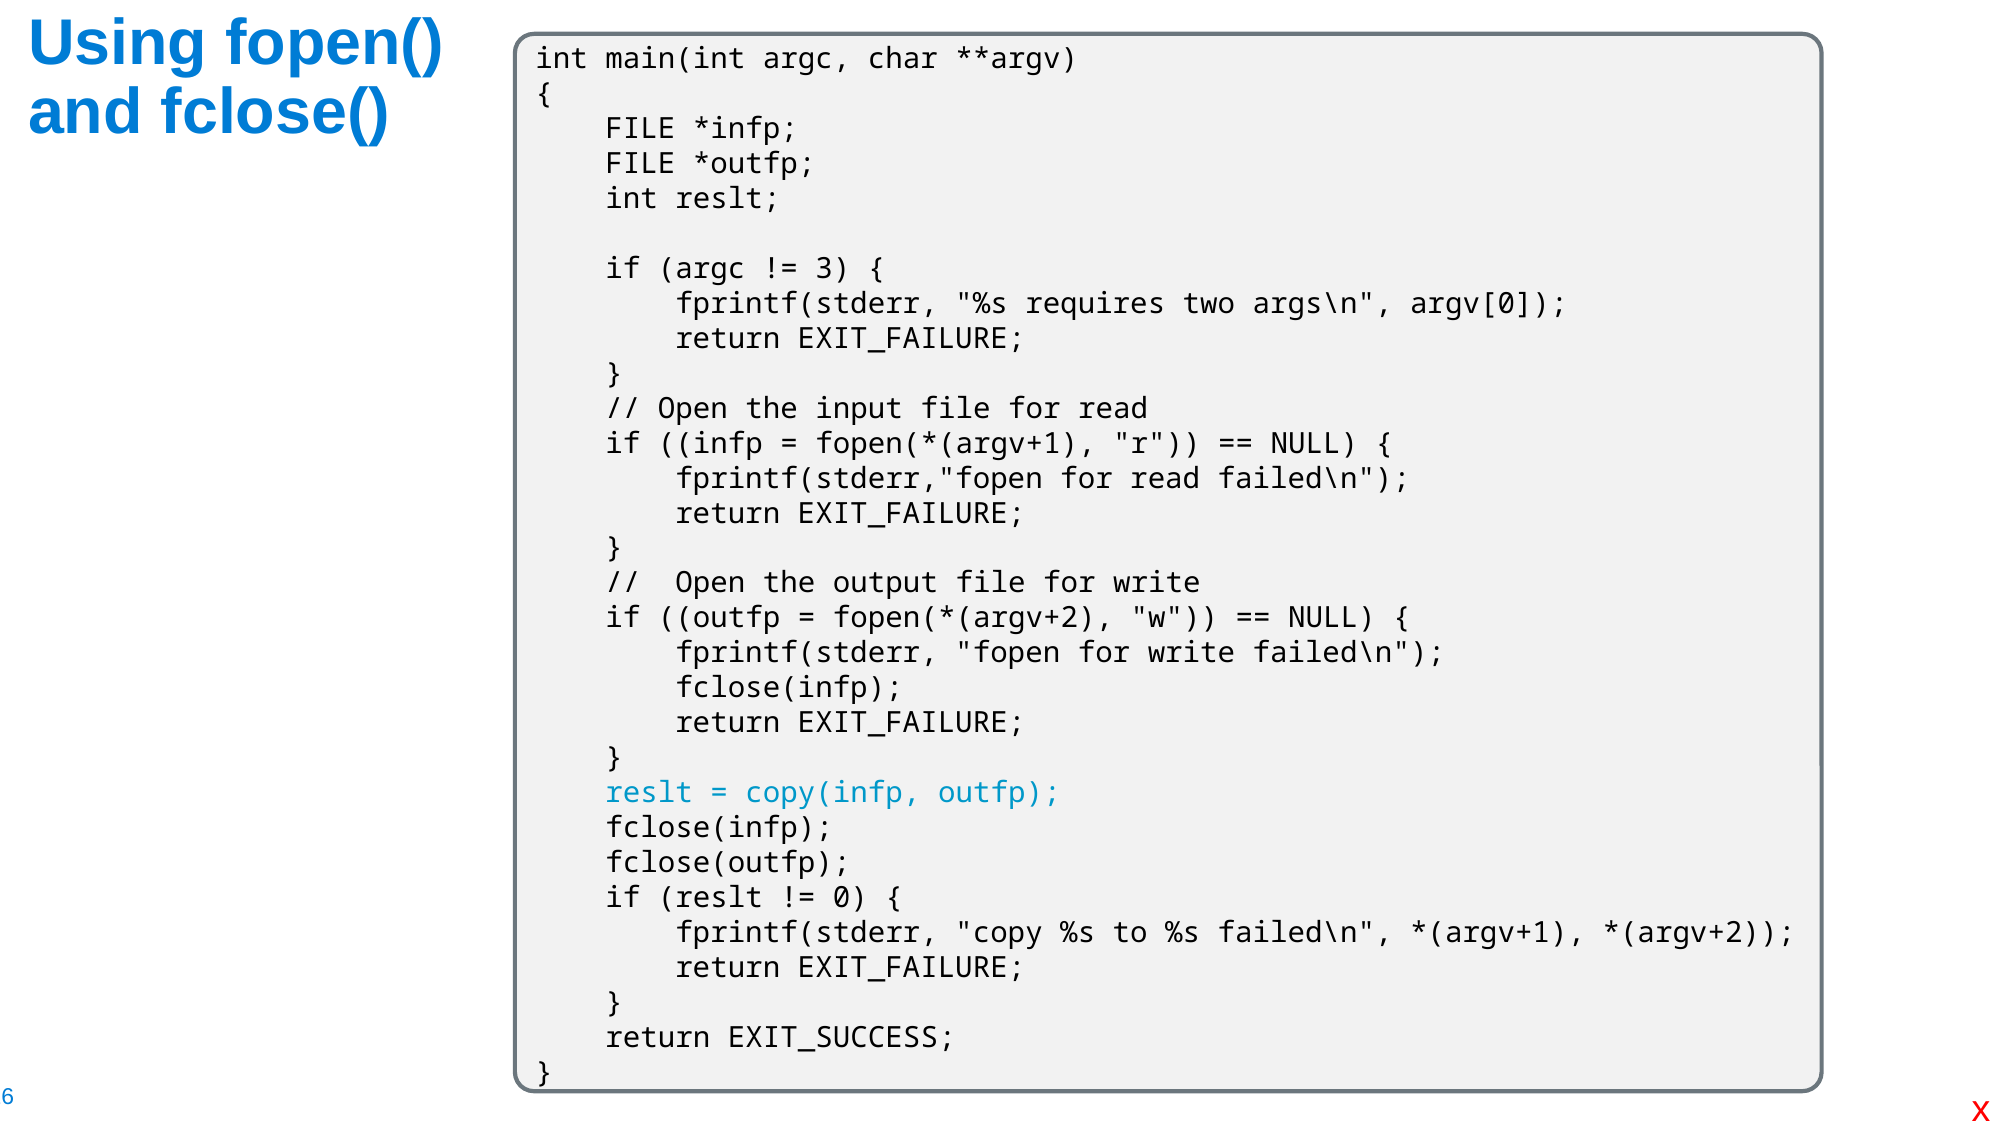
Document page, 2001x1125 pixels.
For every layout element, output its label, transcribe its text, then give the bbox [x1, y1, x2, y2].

title Using fopen() and fclose() [13, 79, 514, 156]
text_box x [1956, 1076, 2000, 1125]
text_box int main(int argc, char **argv) { FILE *infp; FILE *outfp; int reslt; if (argc != 3) { fprintf(stderr, "%s requires two args\n", argv[0]); return EXIT_FAILURE; } // Open the input file for read if ((infp = fopen(*(argv+1), "r")) == NULL) { fprintf(stderr,"fopen for read failed\n"); return EXIT_FAILURE; } // Open the output file for write if ((outfp = fopen(*(argv+2), "w")) == NULL) { fprintf(stderr, "fopen for write failed\n"); fclose(infp); return EXIT_FAILURE; } reslt = copy(infp, outfp); fclose(infp); fclose(outfp); if (reslt != 0) { fprintf(stderr, "copy %s to %s failed\n", *(argv+1), *(argv+2)); return EXIT_FAILURE; } return EXIT_SUCCESS; } [514, 33, 1822, 1092]
